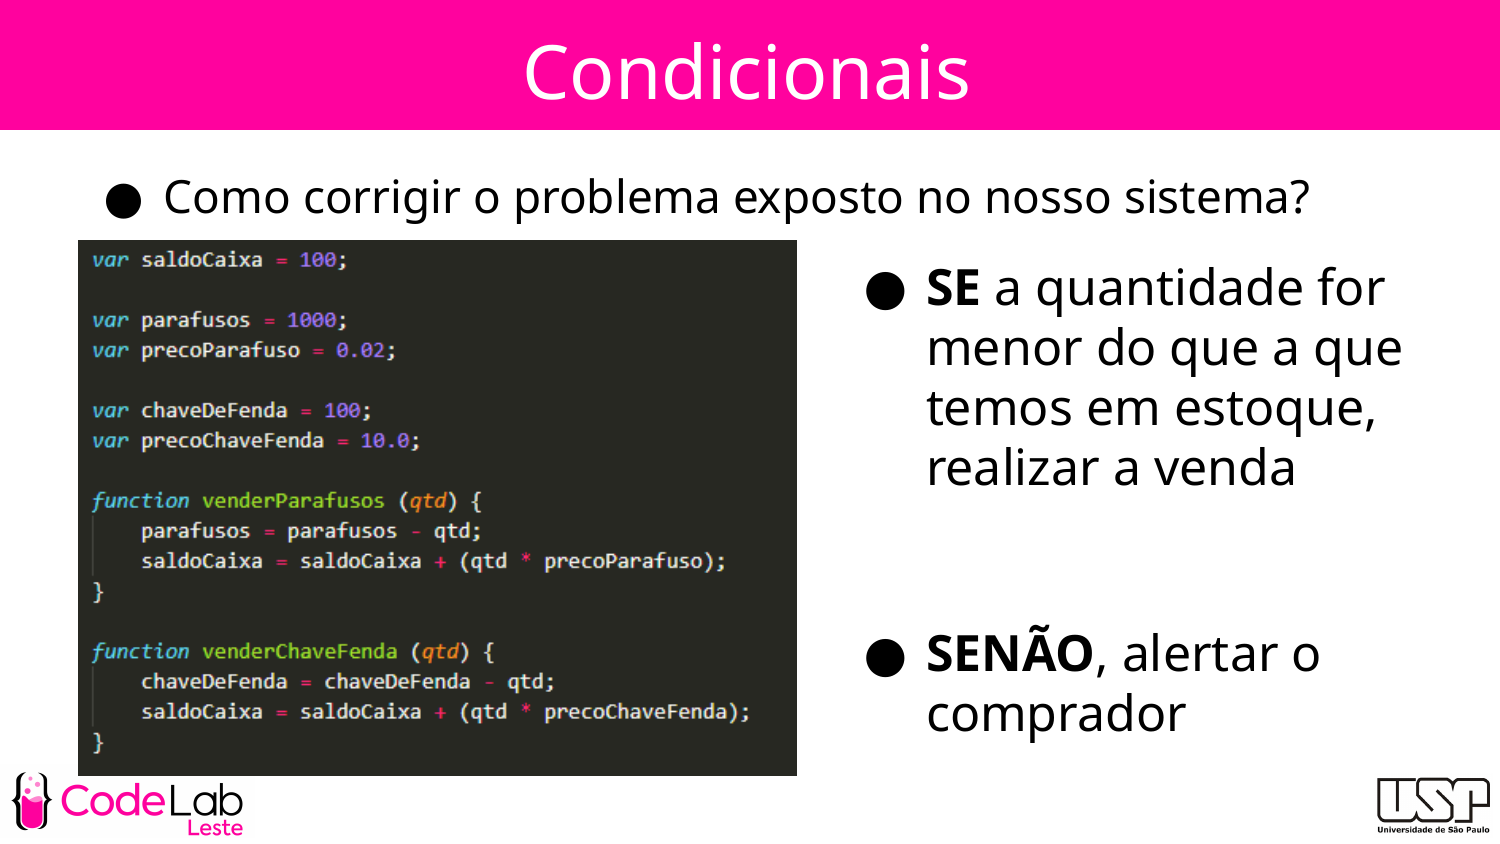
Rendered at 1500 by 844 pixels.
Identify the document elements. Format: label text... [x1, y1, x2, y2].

text_box [0, 0, 1500, 130]
picture [0, 239, 797, 838]
title Condicionais [67, 32, 1427, 130]
text_box Como corrigir o problema exposto no nosso sistema? [74, 153, 1461, 235]
text_box SE a quantidade for menor do que a que temos em estoque, realizar a venda SENÃO, alertar o comprador [836, 240, 1493, 748]
picture [1374, 773, 1494, 838]
